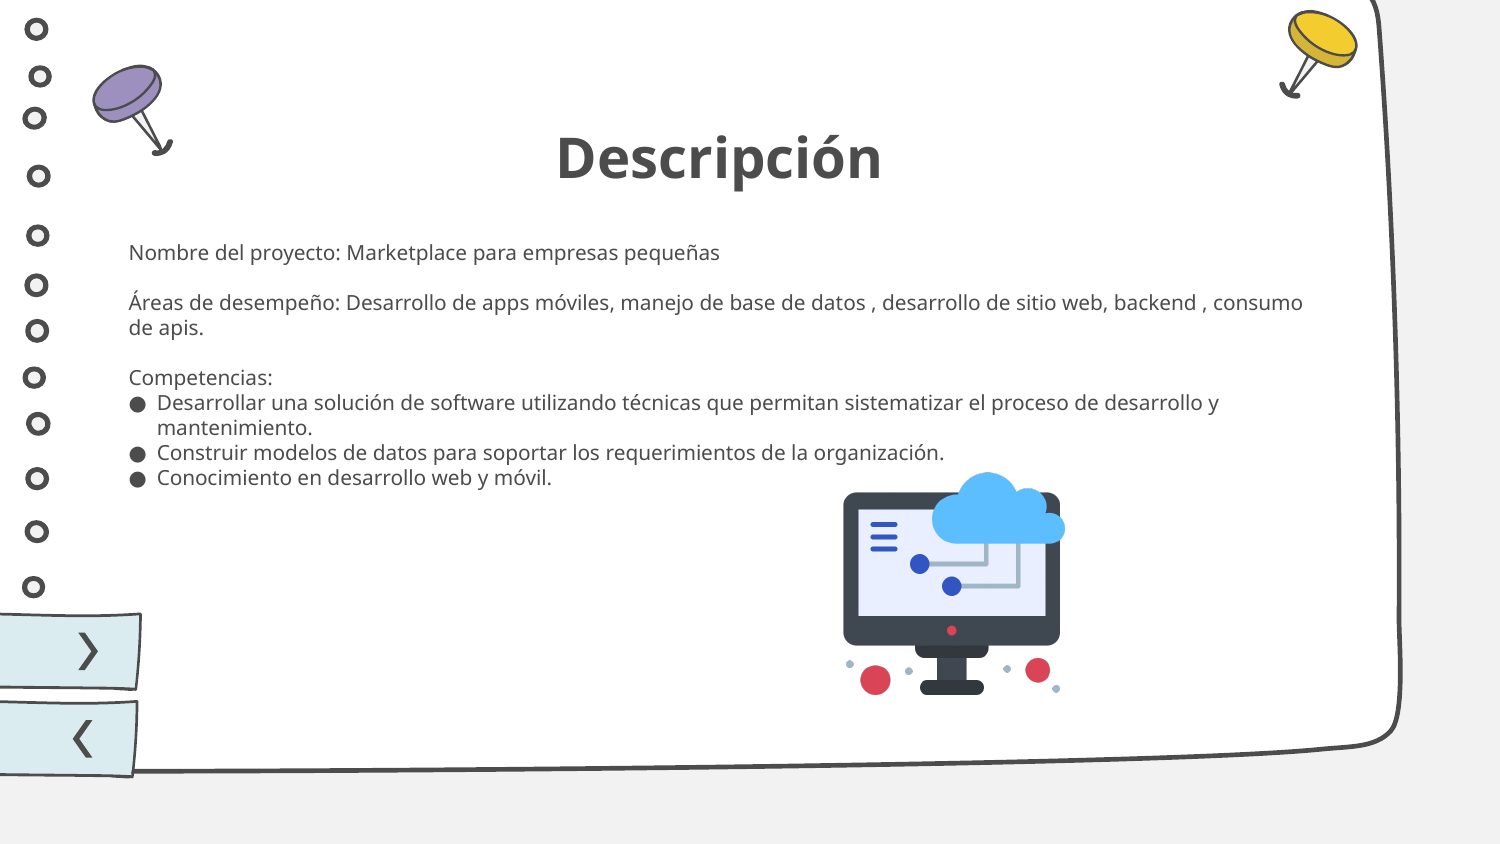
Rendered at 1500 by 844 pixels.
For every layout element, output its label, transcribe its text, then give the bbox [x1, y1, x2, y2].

list Nombre del proyecto: Marketplace para empresas pequeñas Áreas de desempeño: Desarrollo de apps móviles, manejo de base de datos , desarrollo de sitio web, backend , consumo de apis. Competencias: Desarrollar una solución de software utilizando técnicas que permitan sistematizar el proceso de desarrollo y mantenimiento. Construir modelos de datos para soportar los requerimientos de la organización. Conocimiento en desarrollo web y móvil. [113, 225, 1340, 725]
text_box [78, 632, 98, 671]
text_box [72, 720, 93, 758]
picture [827, 457, 1080, 710]
title Descripción [113, 120, 1326, 225]
